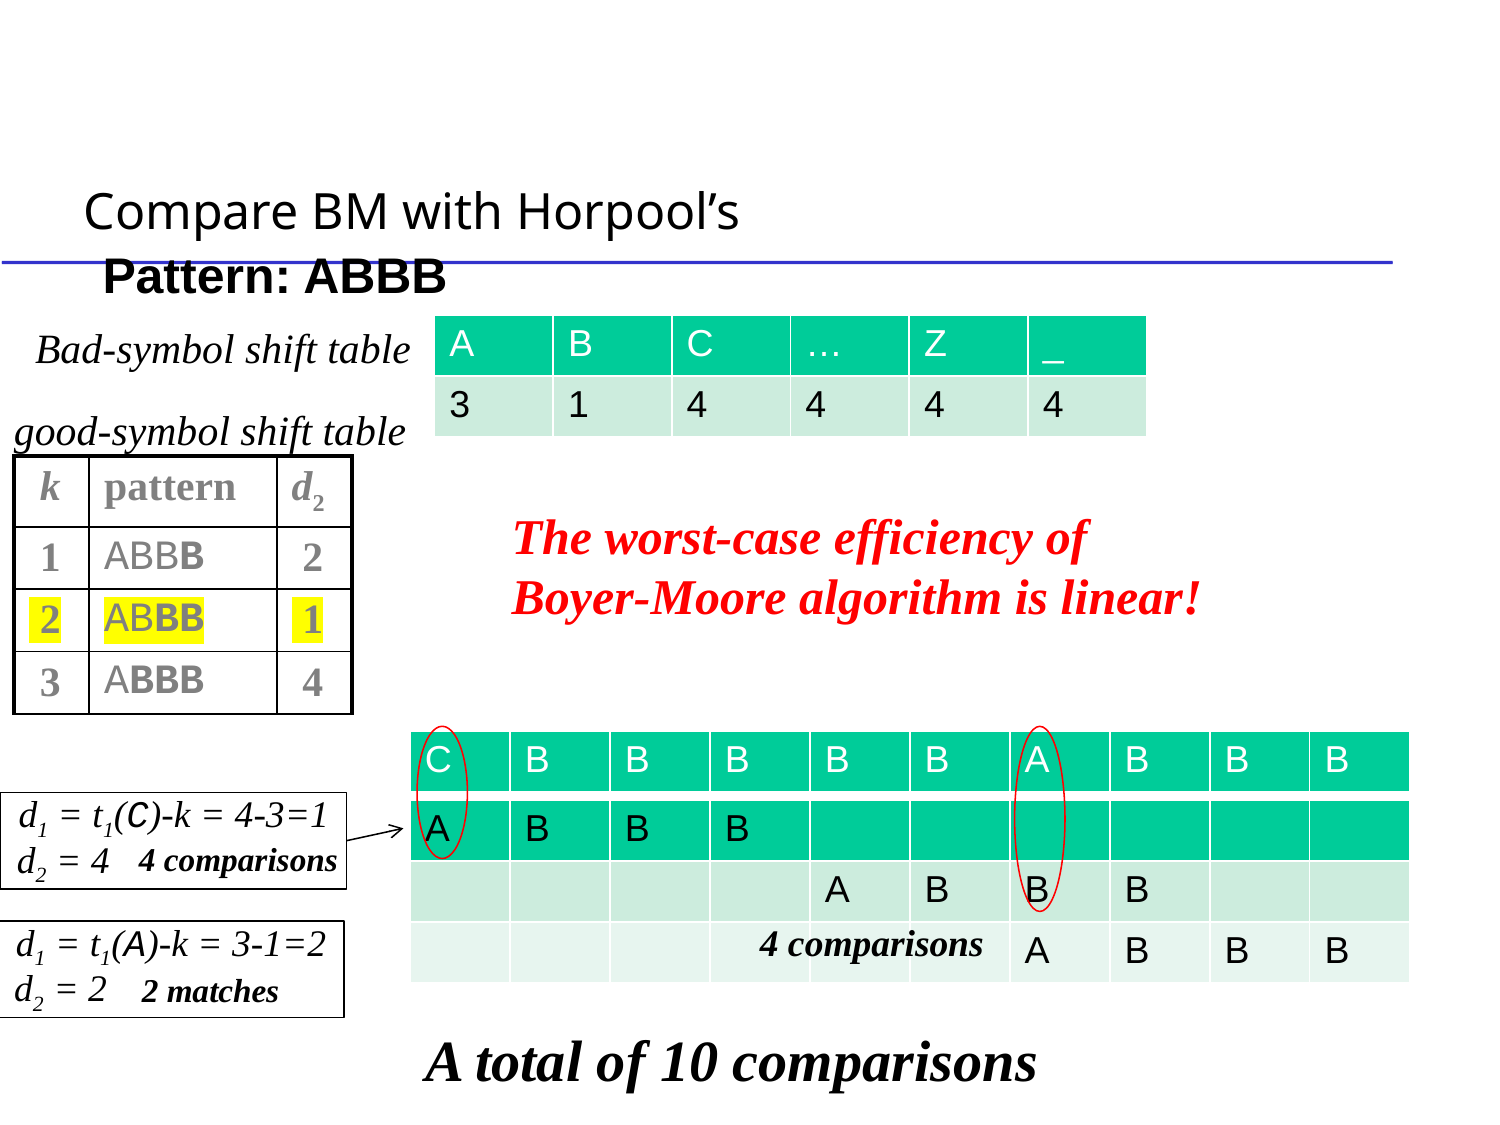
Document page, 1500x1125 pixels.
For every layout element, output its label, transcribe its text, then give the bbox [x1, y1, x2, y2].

table_cell ABBB [90, 590, 276, 651]
table_header d2 [278, 462, 350, 526]
table_header pattern [90, 462, 276, 526]
table_header [1211, 801, 1309, 860]
table_header B [1111, 732, 1209, 791]
table_cell A [1011, 923, 1109, 982]
table_header … [791, 316, 908, 375]
table_header k [16, 462, 88, 526]
table_header [1111, 801, 1209, 860]
table_header B [511, 801, 609, 860]
table_header B [1211, 732, 1309, 791]
table_cell 4 [1029, 377, 1146, 436]
table_header B [511, 732, 609, 791]
table_cell 1 [554, 377, 671, 436]
table_cell [711, 923, 809, 982]
text_box [0, 921, 344, 1018]
table_cell ABBB [90, 652, 276, 713]
table_header A [1011, 732, 1030, 791]
table_cell [511, 862, 609, 921]
table_cell 1 [278, 590, 350, 651]
title Compare BM with Horpool’s [68, 134, 1482, 247]
table_header [1310, 801, 1409, 860]
text_box 2 matches [127, 961, 295, 1017]
table_cell 3 [435, 377, 552, 436]
table_header B [554, 316, 671, 375]
table_cell [811, 972, 909, 982]
table_header _ [1029, 316, 1146, 375]
table_cell [711, 862, 809, 921]
text_box Bad-symbol shift table [20, 314, 427, 380]
text_box A total of 10 comparisons [410, 1015, 1054, 1101]
table_cell 3 [16, 652, 88, 713]
table_header A [411, 801, 509, 860]
table_cell B [1211, 923, 1309, 982]
table_cell [611, 862, 709, 921]
text_box [1014, 726, 1066, 912]
table_header C [454, 732, 509, 791]
text_box 4 comparisons [744, 911, 999, 972]
text_box 4 comparisons [124, 830, 354, 886]
table_cell 2 [278, 528, 350, 588]
table_header B [611, 732, 709, 791]
table_header [811, 801, 909, 860]
table_header B [711, 732, 809, 791]
table_cell 4 [791, 377, 908, 436]
table_header C [673, 316, 790, 375]
table_header [1063, 801, 1109, 860]
list Pattern: ABBB [87, 165, 1500, 1021]
table_cell [611, 923, 709, 982]
table_cell B [1111, 923, 1209, 982]
table_cell 4 [910, 377, 1027, 436]
table_cell 1 [16, 528, 88, 588]
text_box d2 = 2 [0, 1018, 122, 1023]
table_header B [1310, 732, 1409, 791]
text_box d2 = 4 [2, 889, 125, 895]
table_cell B [1011, 862, 1109, 921]
table_header Z [910, 316, 1027, 375]
text_box d1 = t1(A)-k = 3-1=2 [1, 911, 364, 978]
table_header [1011, 801, 1017, 860]
table_cell B [911, 862, 1009, 921]
table_cell 4 [673, 377, 790, 436]
table_cell [911, 923, 1009, 982]
table_cell B [1310, 923, 1409, 982]
table_cell 2 [16, 590, 88, 651]
table_header B [811, 732, 909, 791]
text_box good-symbol shift table [0, 396, 422, 462]
table_header A [1050, 732, 1109, 791]
table_cell [411, 923, 509, 982]
table_header [911, 801, 1009, 860]
table_header B [611, 801, 709, 860]
table_cell A [811, 862, 909, 911]
table_cell [511, 923, 609, 982]
table_cell [1310, 862, 1409, 921]
table_cell 4 [278, 652, 350, 713]
text_box The worst-case efficiency of Boyer-Moore algorithm is linear! [496, 496, 1247, 632]
table_header A [435, 316, 552, 375]
table_cell [1211, 862, 1309, 921]
table_header B [711, 801, 809, 860]
table_header B [911, 732, 1009, 791]
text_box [346, 828, 404, 841]
text_box d1 = t1(C)-k = 4-3=1 [3, 782, 367, 826]
text_box [0, 792, 347, 889]
table_cell ABBB [90, 528, 276, 588]
text_box [417, 726, 468, 859]
table_header C [411, 732, 431, 791]
table_cell B [1111, 862, 1209, 921]
table_cell [411, 862, 509, 921]
